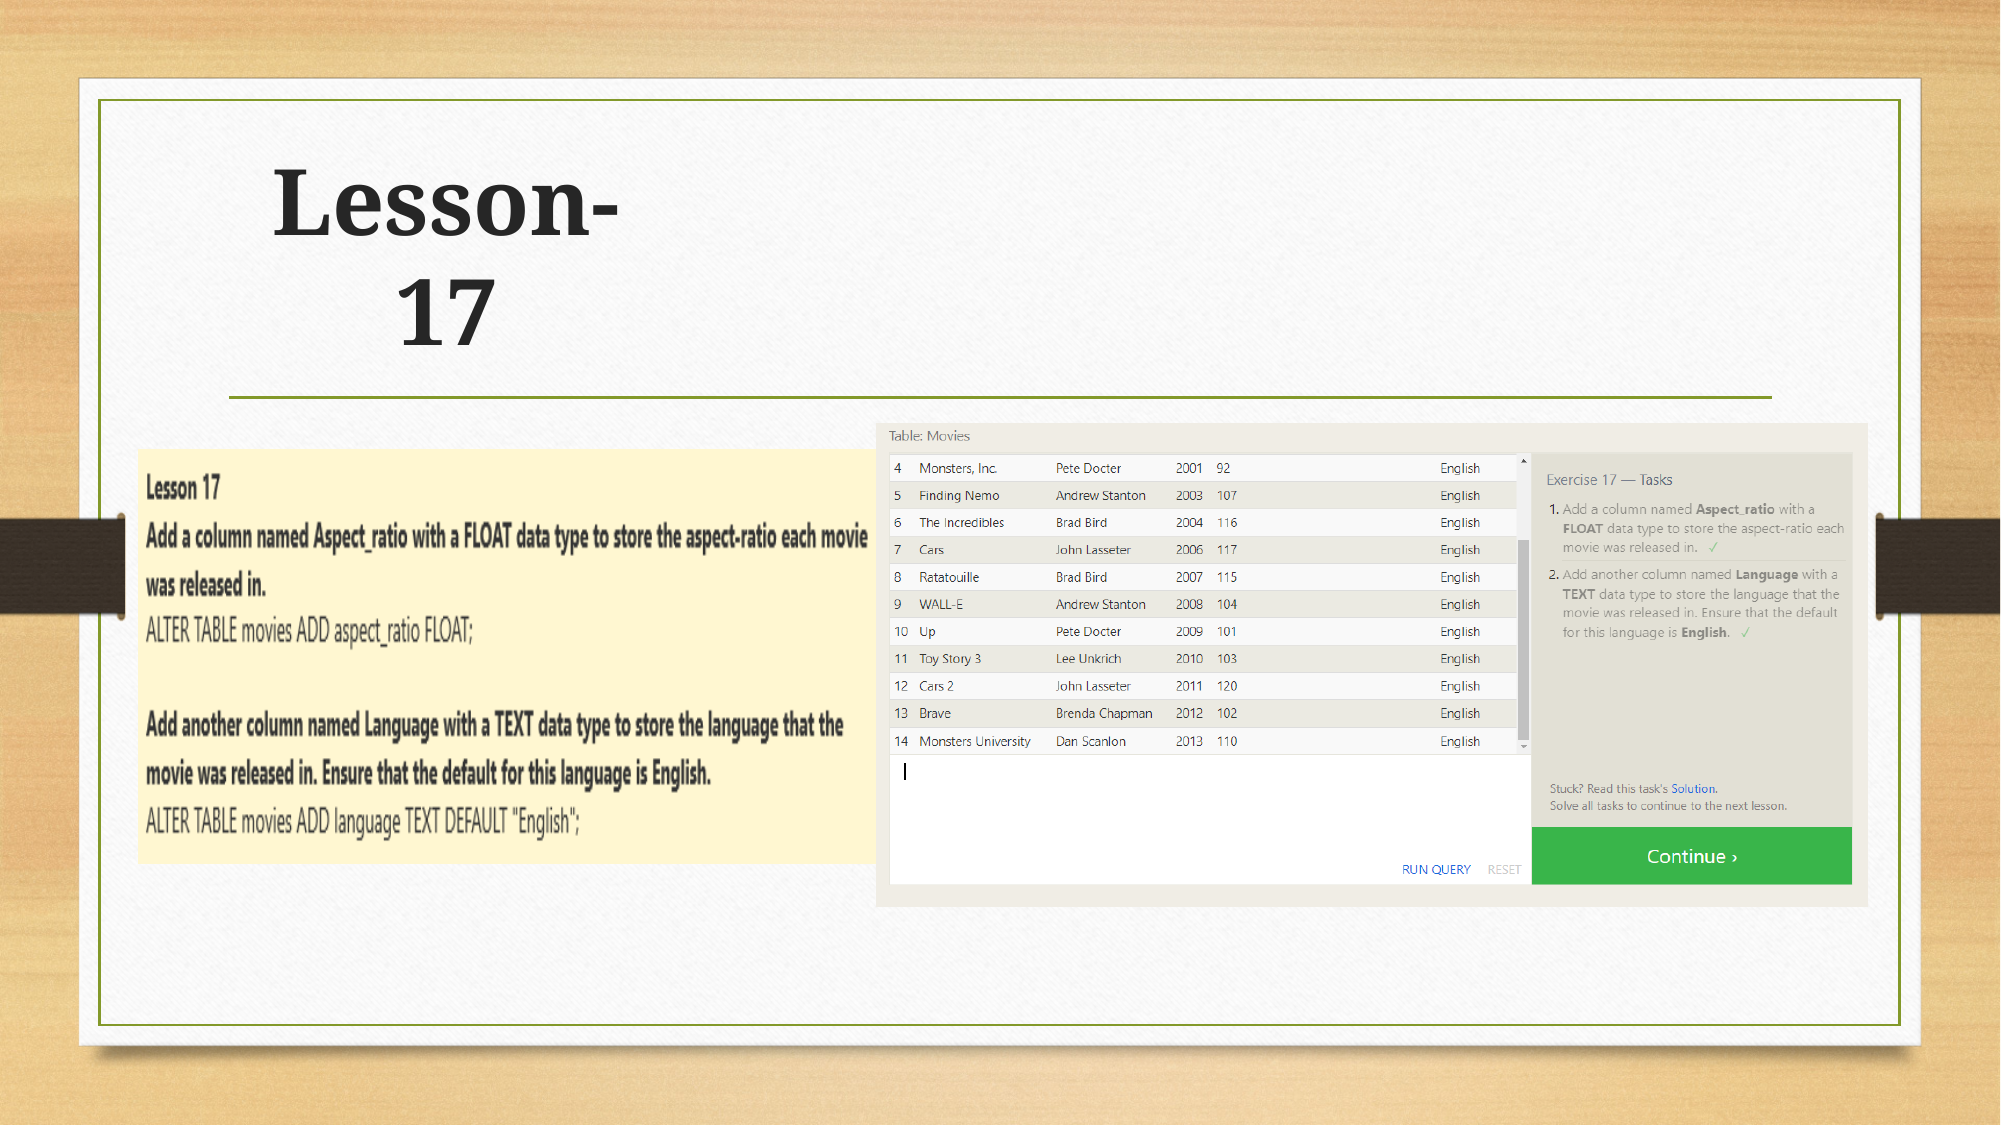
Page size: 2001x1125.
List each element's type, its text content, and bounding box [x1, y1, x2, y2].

picture [0, 0, 2001, 1125]
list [138, 449, 876, 865]
title Lesson-17 [212, 161, 681, 347]
